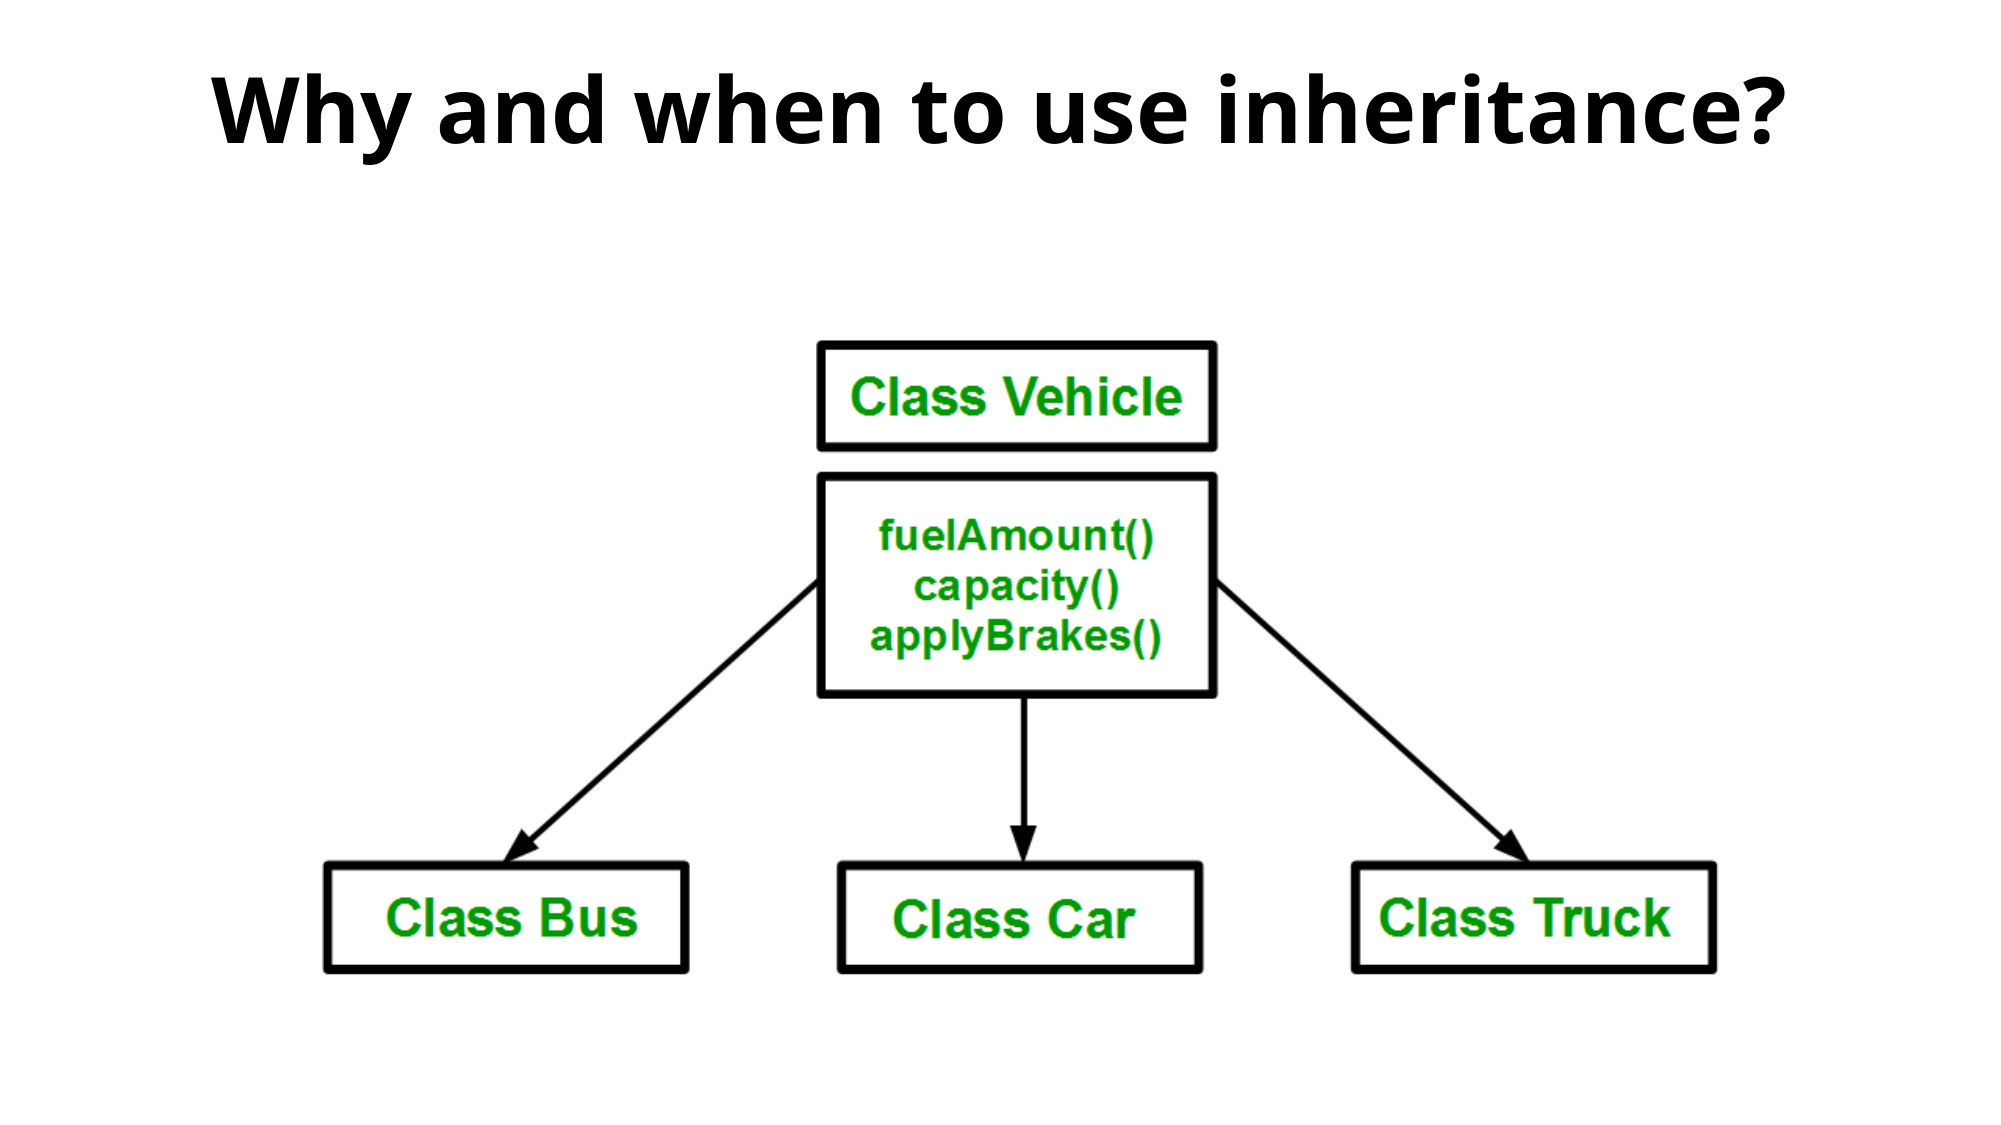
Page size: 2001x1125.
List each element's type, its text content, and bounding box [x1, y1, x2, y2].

title Why and when to use inheritance? [137, 59, 1863, 278]
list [263, 336, 1737, 976]
